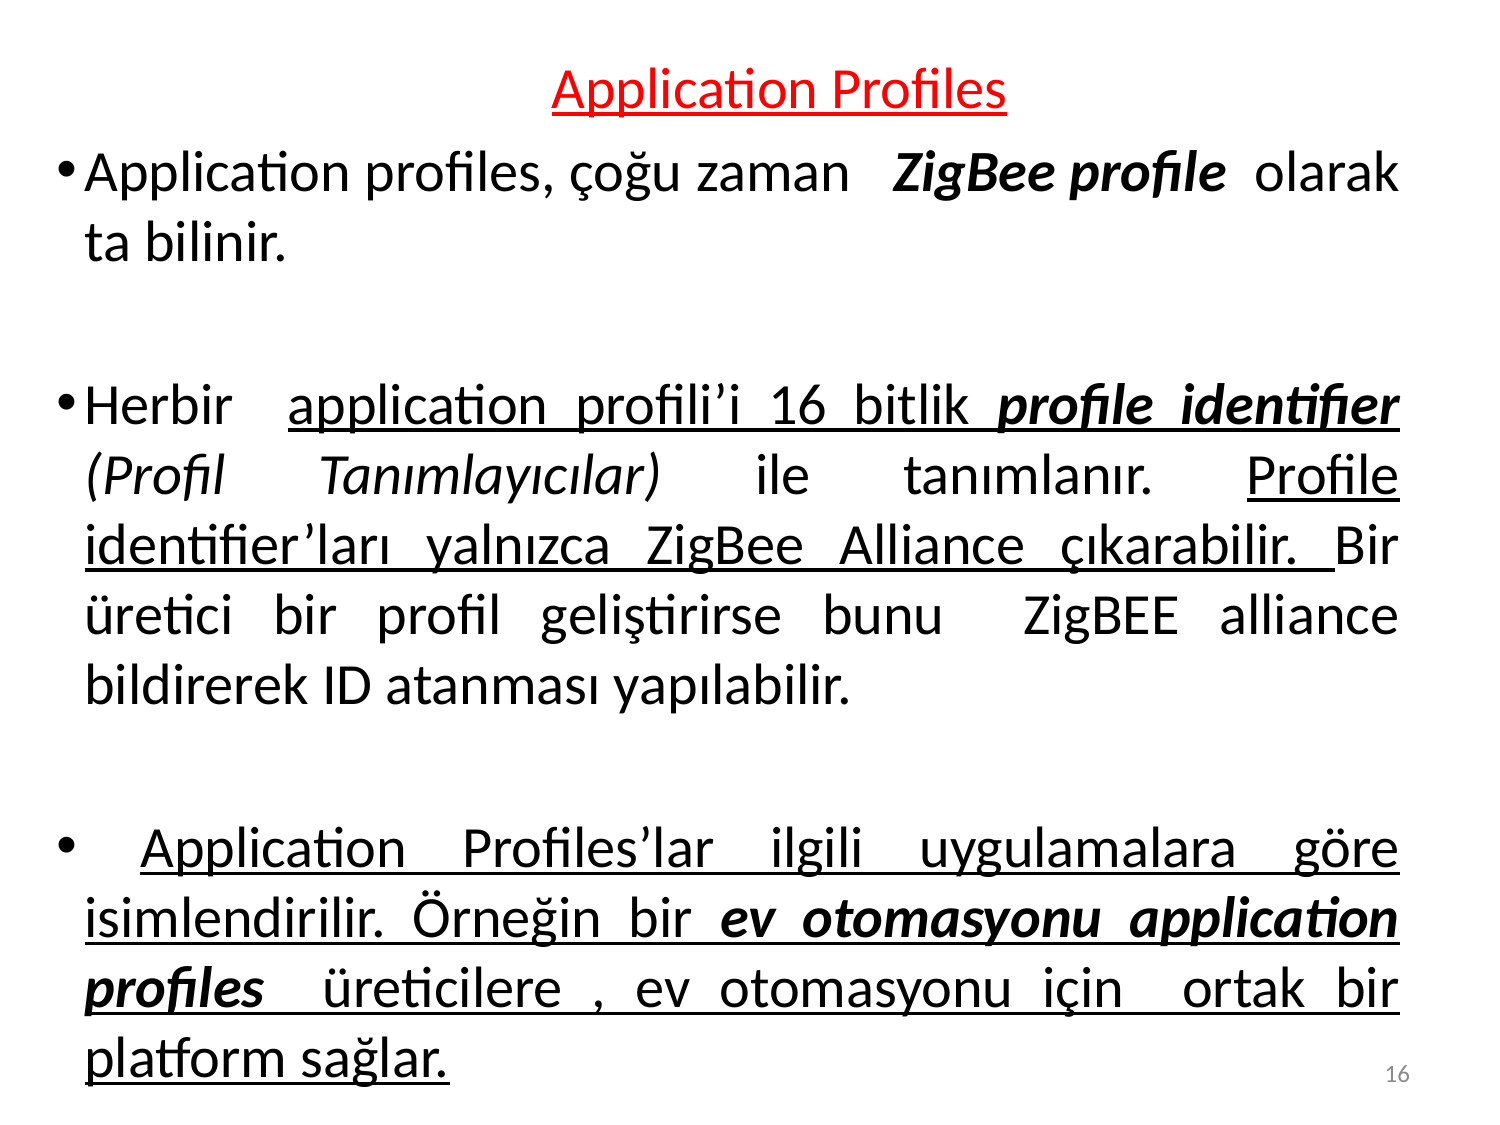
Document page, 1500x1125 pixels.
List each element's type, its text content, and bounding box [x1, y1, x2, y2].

slide_number 16 [1074, 1042, 1425, 1103]
text_box Application Profiles [112, 42, 1447, 128]
list Application profiles, çoğu zaman ZigBee profile olarak ta bilinir. Herbir application profili’i 16 bitlik profile identifier (Profil Tanımlayıcılar) ile tanımlanır. Profile identifier’ları yalnızca ZigBee Alliance çıkarabilir. Bir üretici bir profil geliştirirse bunu ZigBEE alliance bildirerek ID atanması yapılabilir. Application Profiles’lar ilgili uygulamalara göre isimlendirilir. Örneğin bir ev otomasyonu application profiles üreticilere , ev otomasyonu için ortak bir platform sağlar. [41, 125, 1415, 1094]
